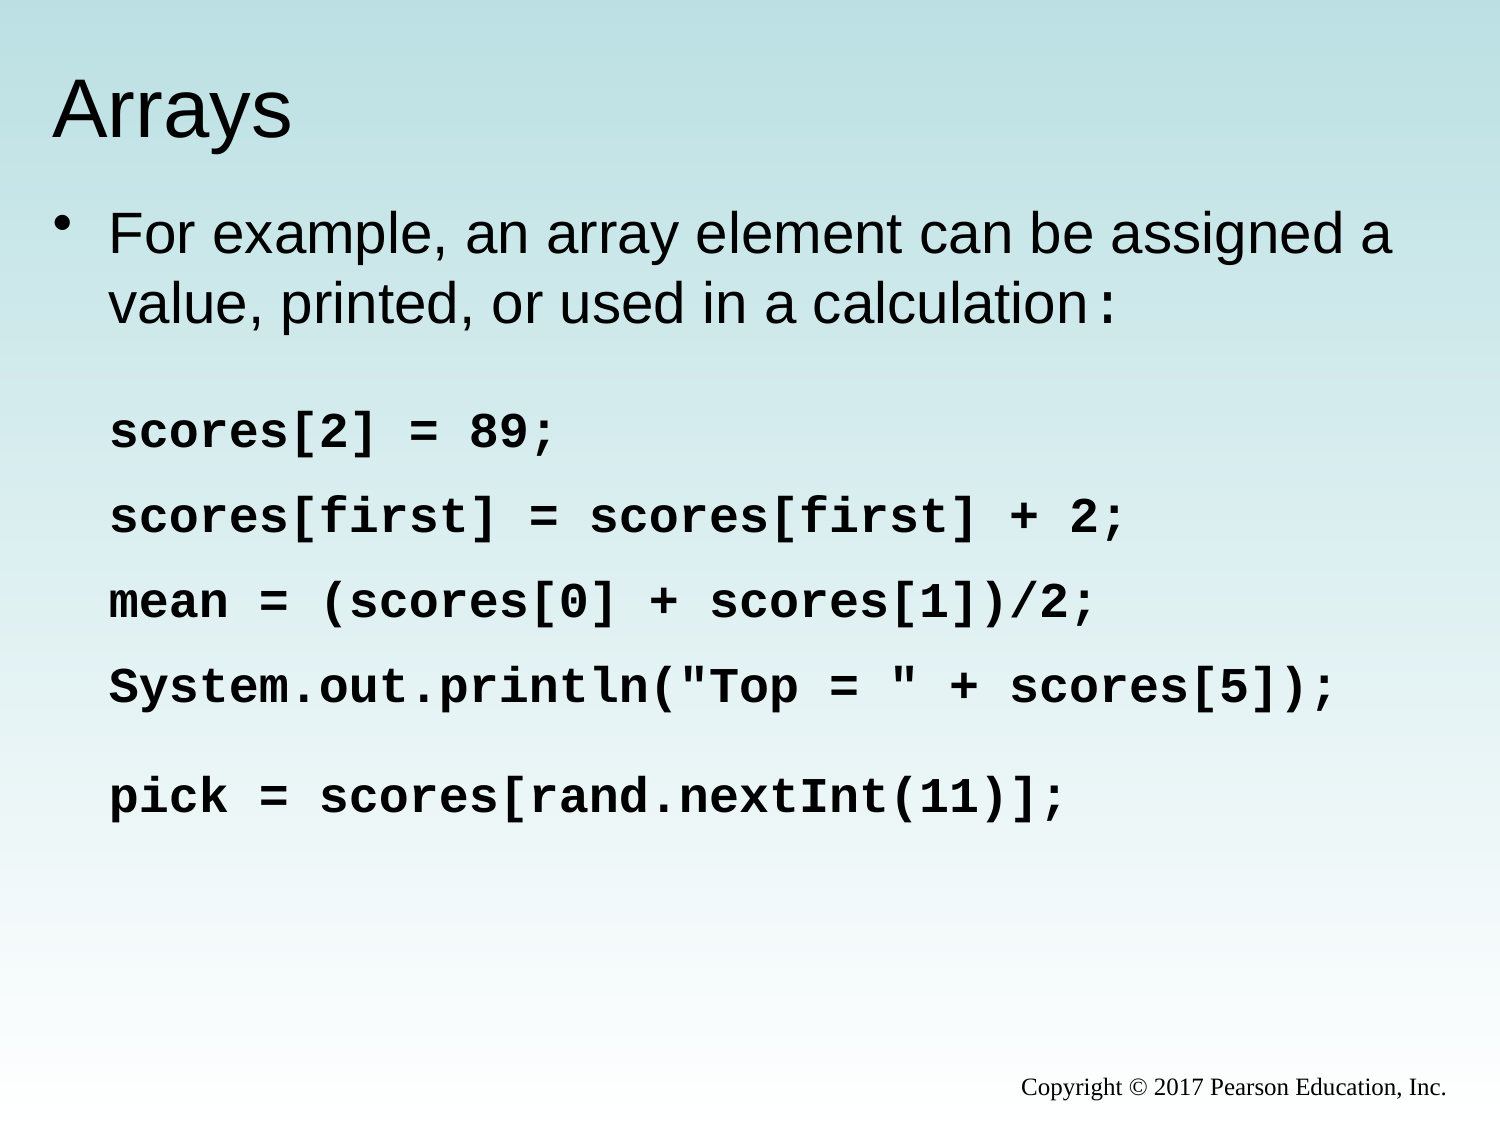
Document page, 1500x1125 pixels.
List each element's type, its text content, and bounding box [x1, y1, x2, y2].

list For example, an array element can be assigned a value, printed, or used in a calculation: scores[2] = 89; scores[first] = scores[first] + 2; mean = (scores[0] + scores[1])/2; System.out.println("Top = " + scores[5]); pick = scores[rand.nextInt(11)]; [37, 187, 1475, 888]
title Arrays [37, 45, 1463, 163]
footer Copyright © 2017 Pearson Education, Inc. [549, 1062, 1463, 1114]
